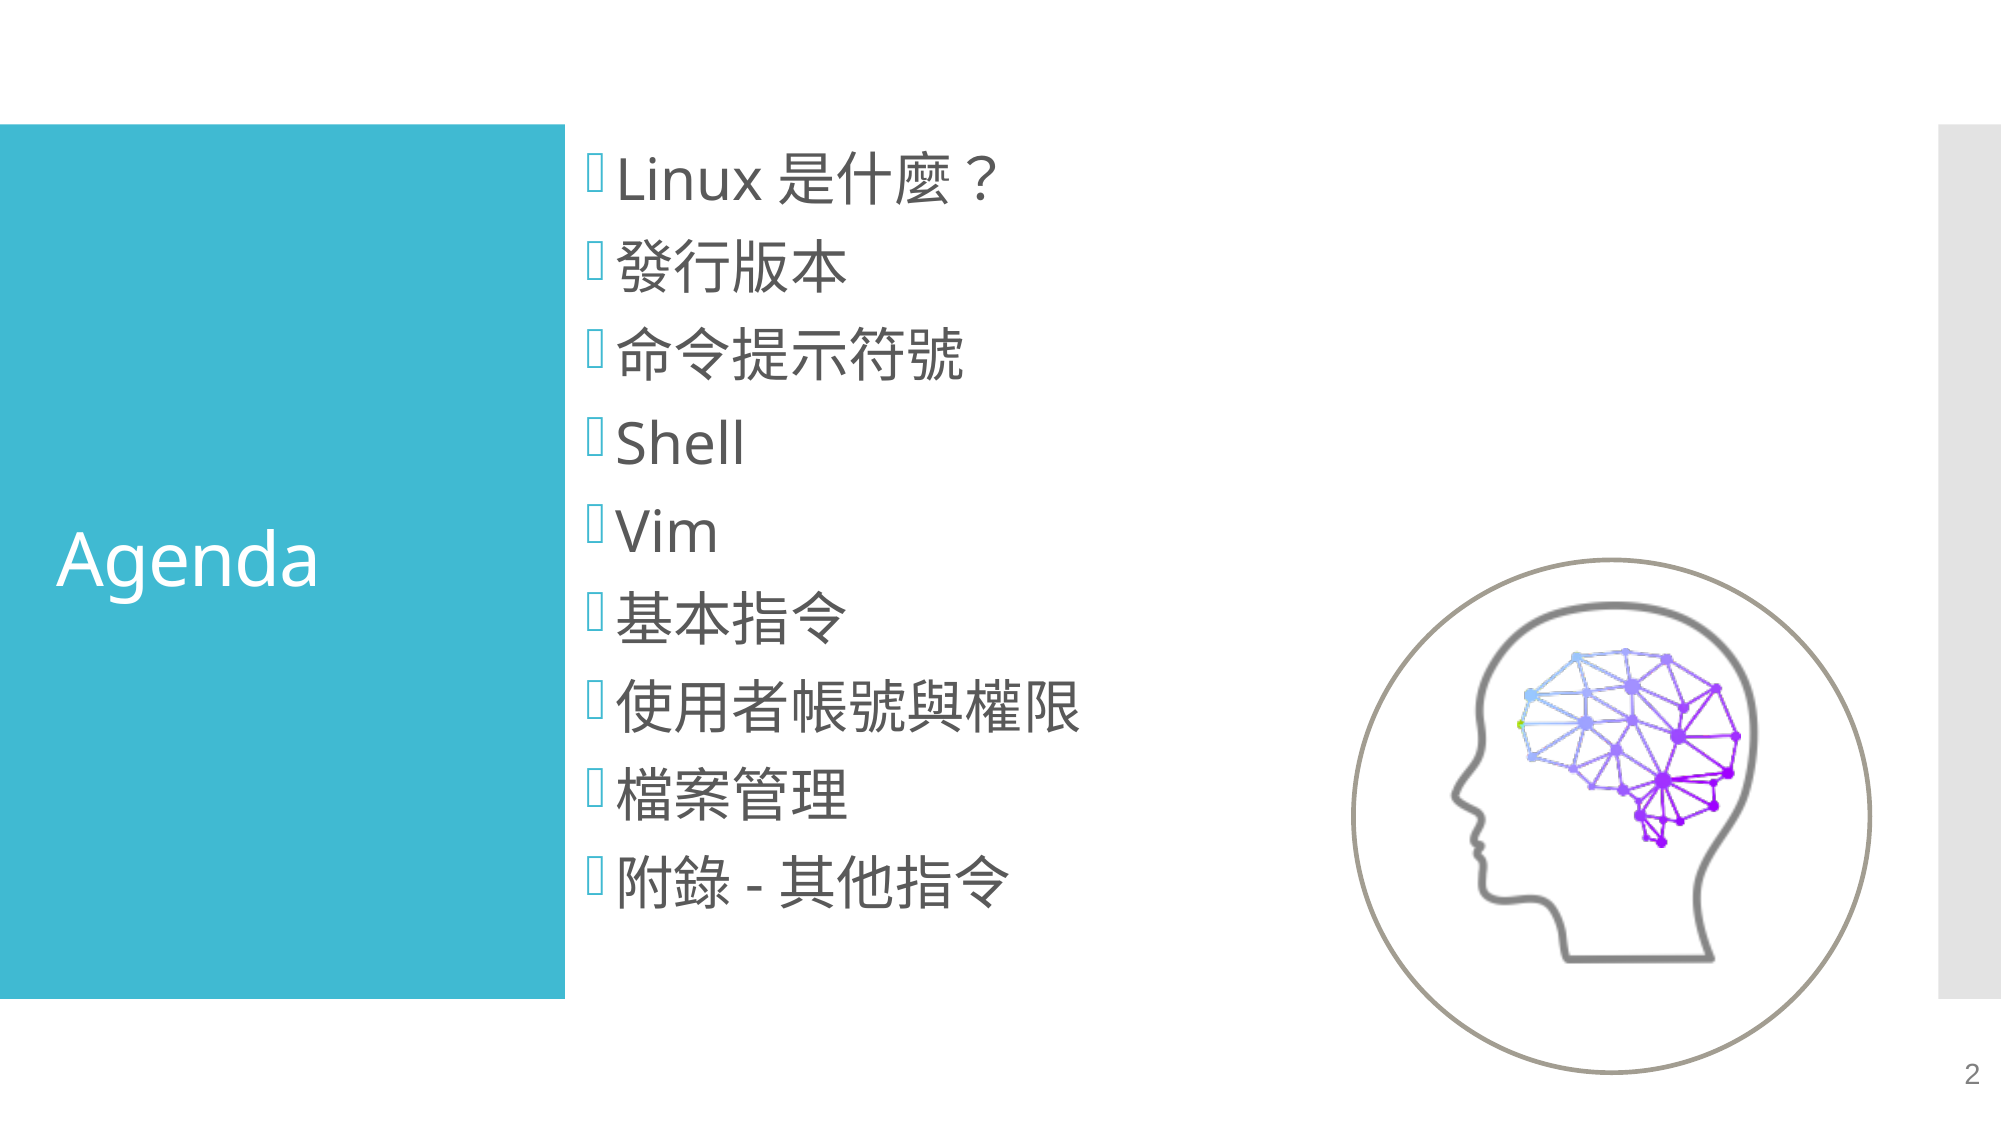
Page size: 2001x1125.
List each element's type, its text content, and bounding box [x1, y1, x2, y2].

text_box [1353, 559, 1871, 1073]
title Agenda [41, 184, 525, 940]
slide_number 2 [1744, 1042, 1996, 1103]
list Linux是什麼？ 發行版本 命令提示符號 Shell Vim 基本指令 使用者帳號與權限 檔案管理 附錄-其他指令 [570, 184, 1921, 971]
